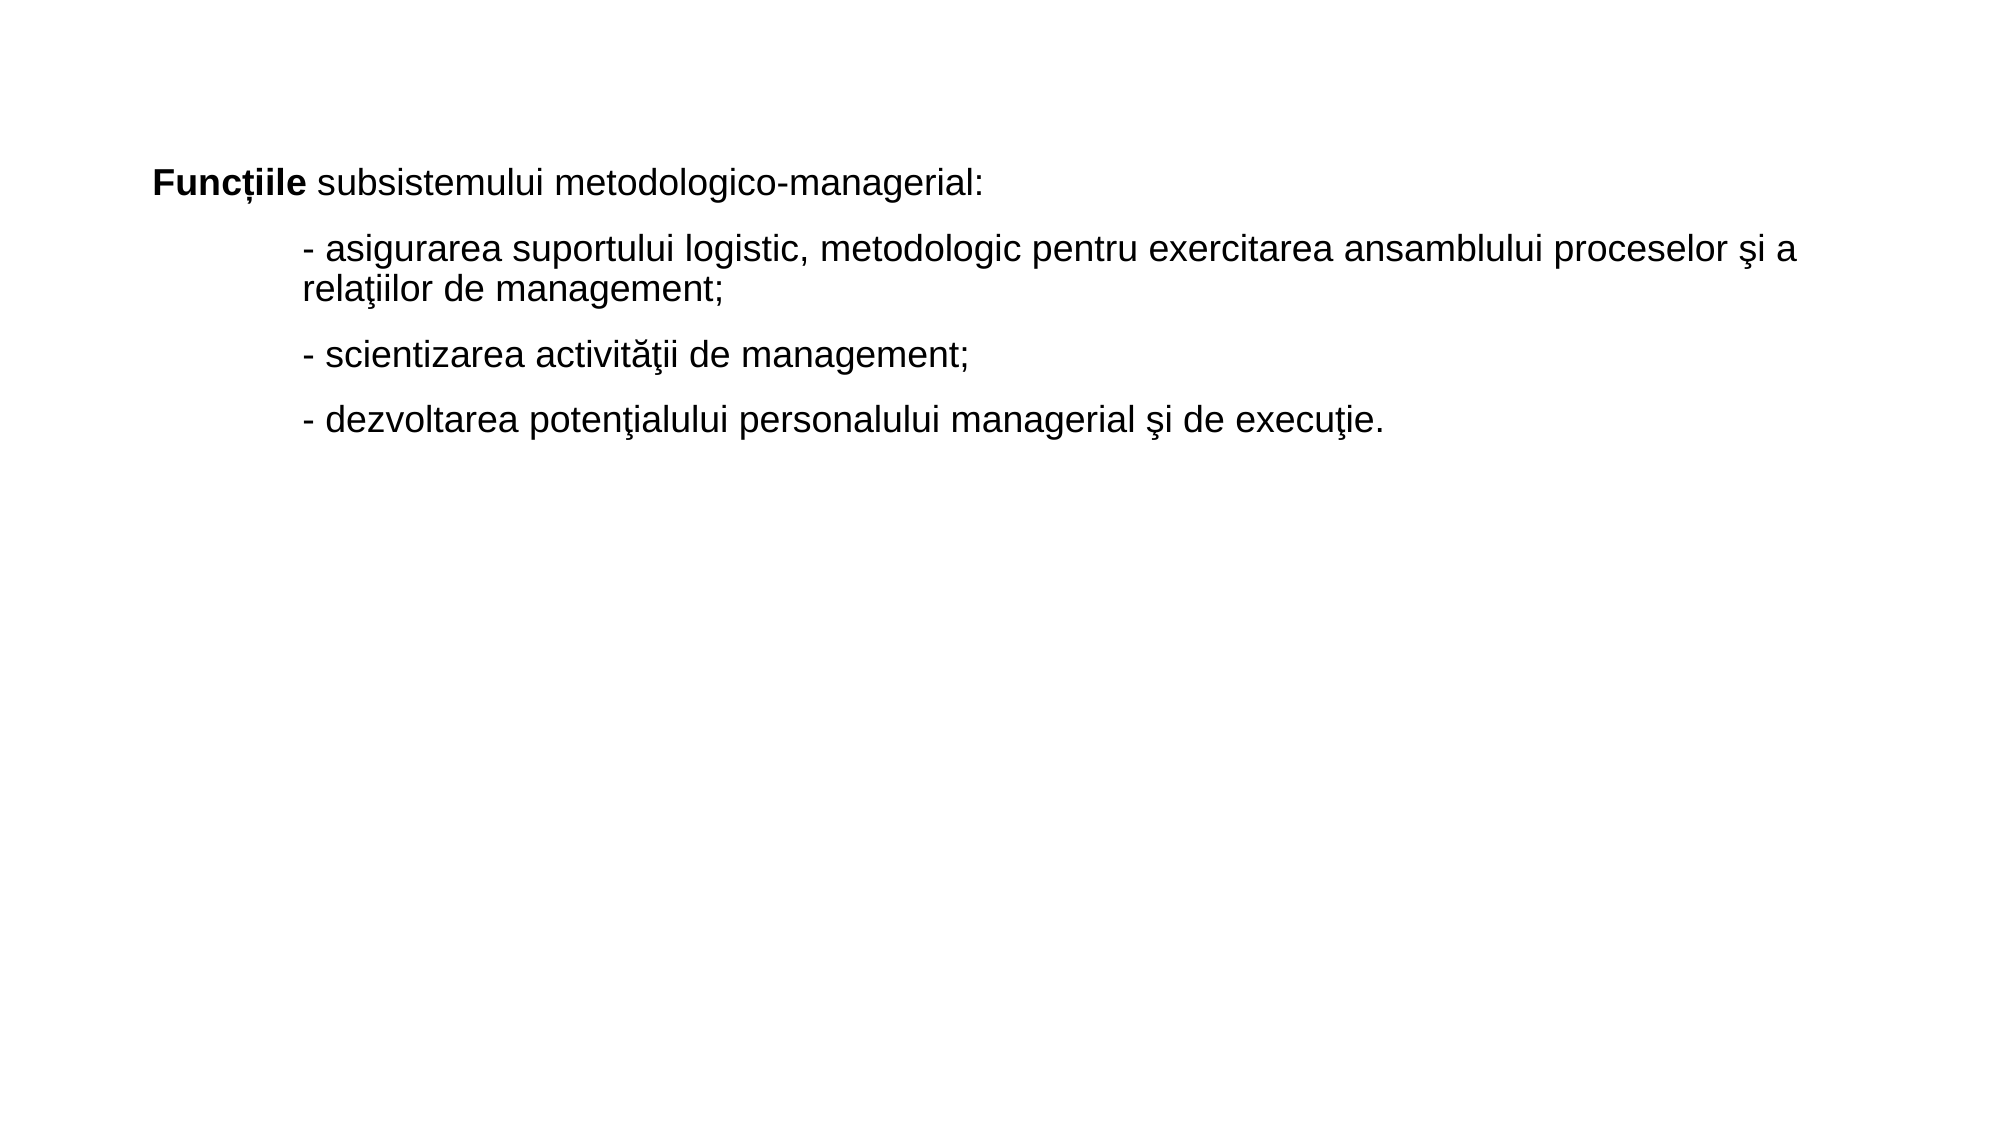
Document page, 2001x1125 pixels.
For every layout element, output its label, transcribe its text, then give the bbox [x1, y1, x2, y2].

list Funcțiile subsistemului metodologico-managerial: - asigurarea suportului logistic, metodologic pentru exercitarea ansamblului proceselor şi a relaţiilor de management; - scientizarea activităţii de management; - dezvoltarea potenţialului personalului managerial şi de execuţie. [137, 85, 1863, 1014]
